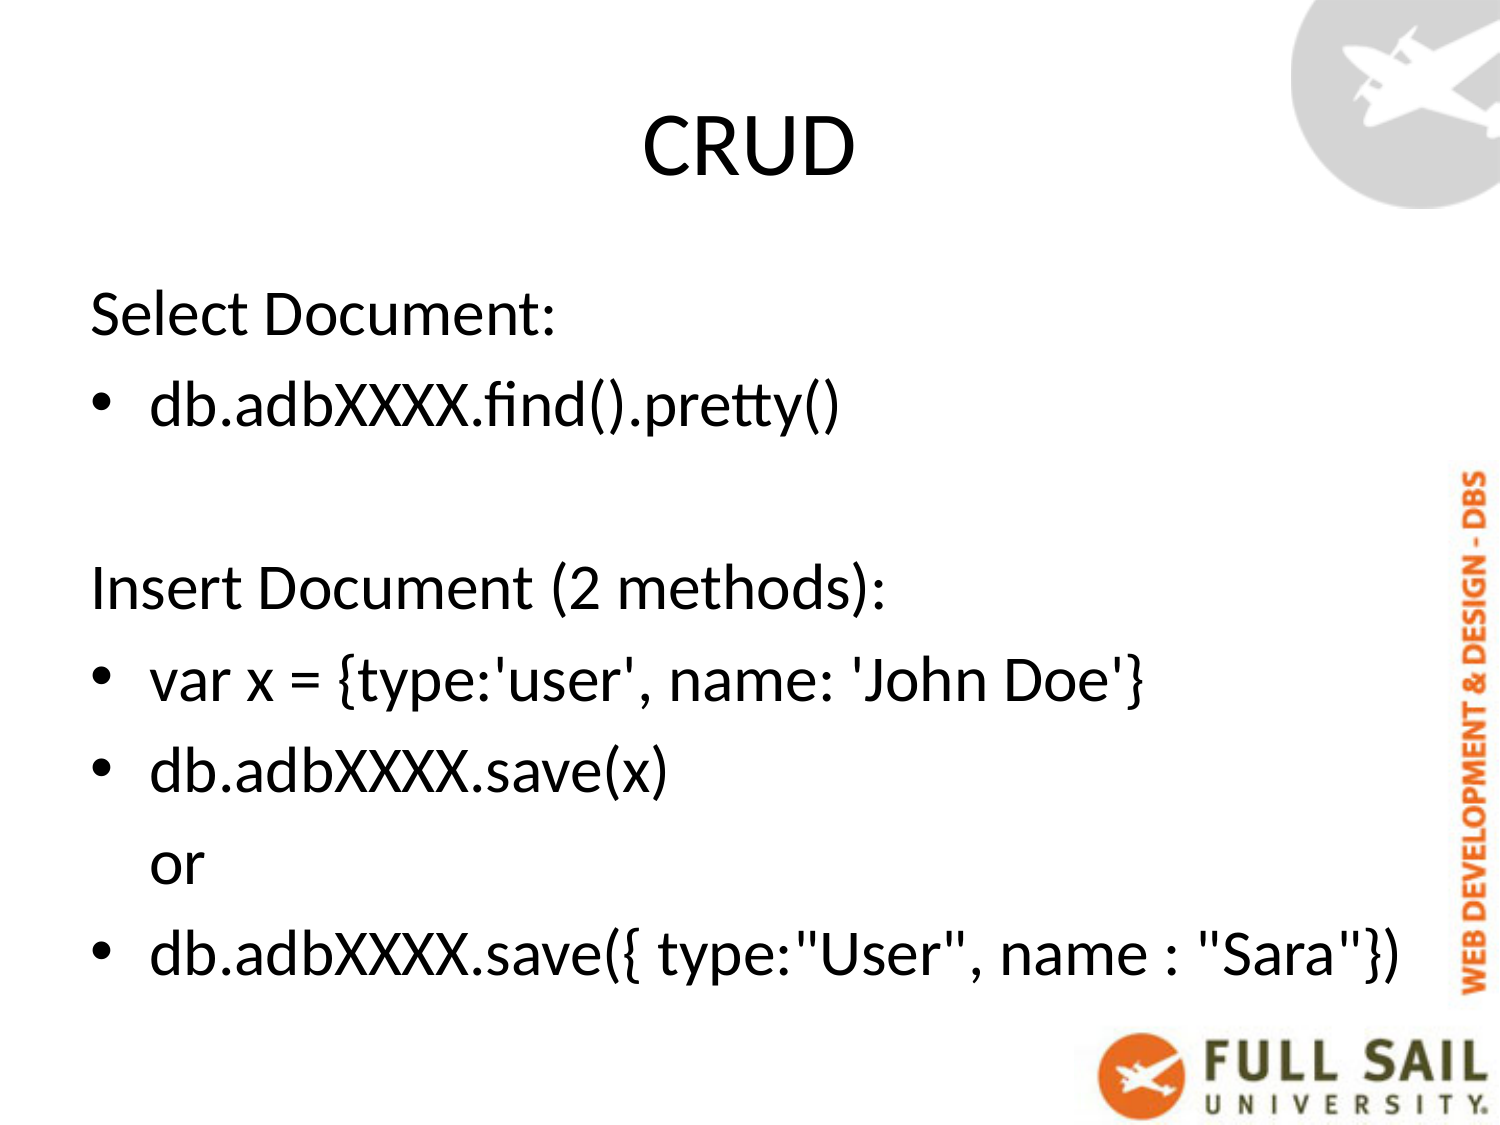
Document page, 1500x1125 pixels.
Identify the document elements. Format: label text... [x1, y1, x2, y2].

picture [1074, 460, 1499, 1125]
title CRUD [75, 45, 1425, 233]
picture [1291, 0, 1500, 209]
list Select Document: db.adbXXXX.find().pretty() Insert Document (2 methods): var x = {type:'user', name: 'John Doe'} db.adbXXXX.save(x) or db.adbXXXX.save({ type:"User", name : "Sara"}) [75, 262, 1425, 1005]
